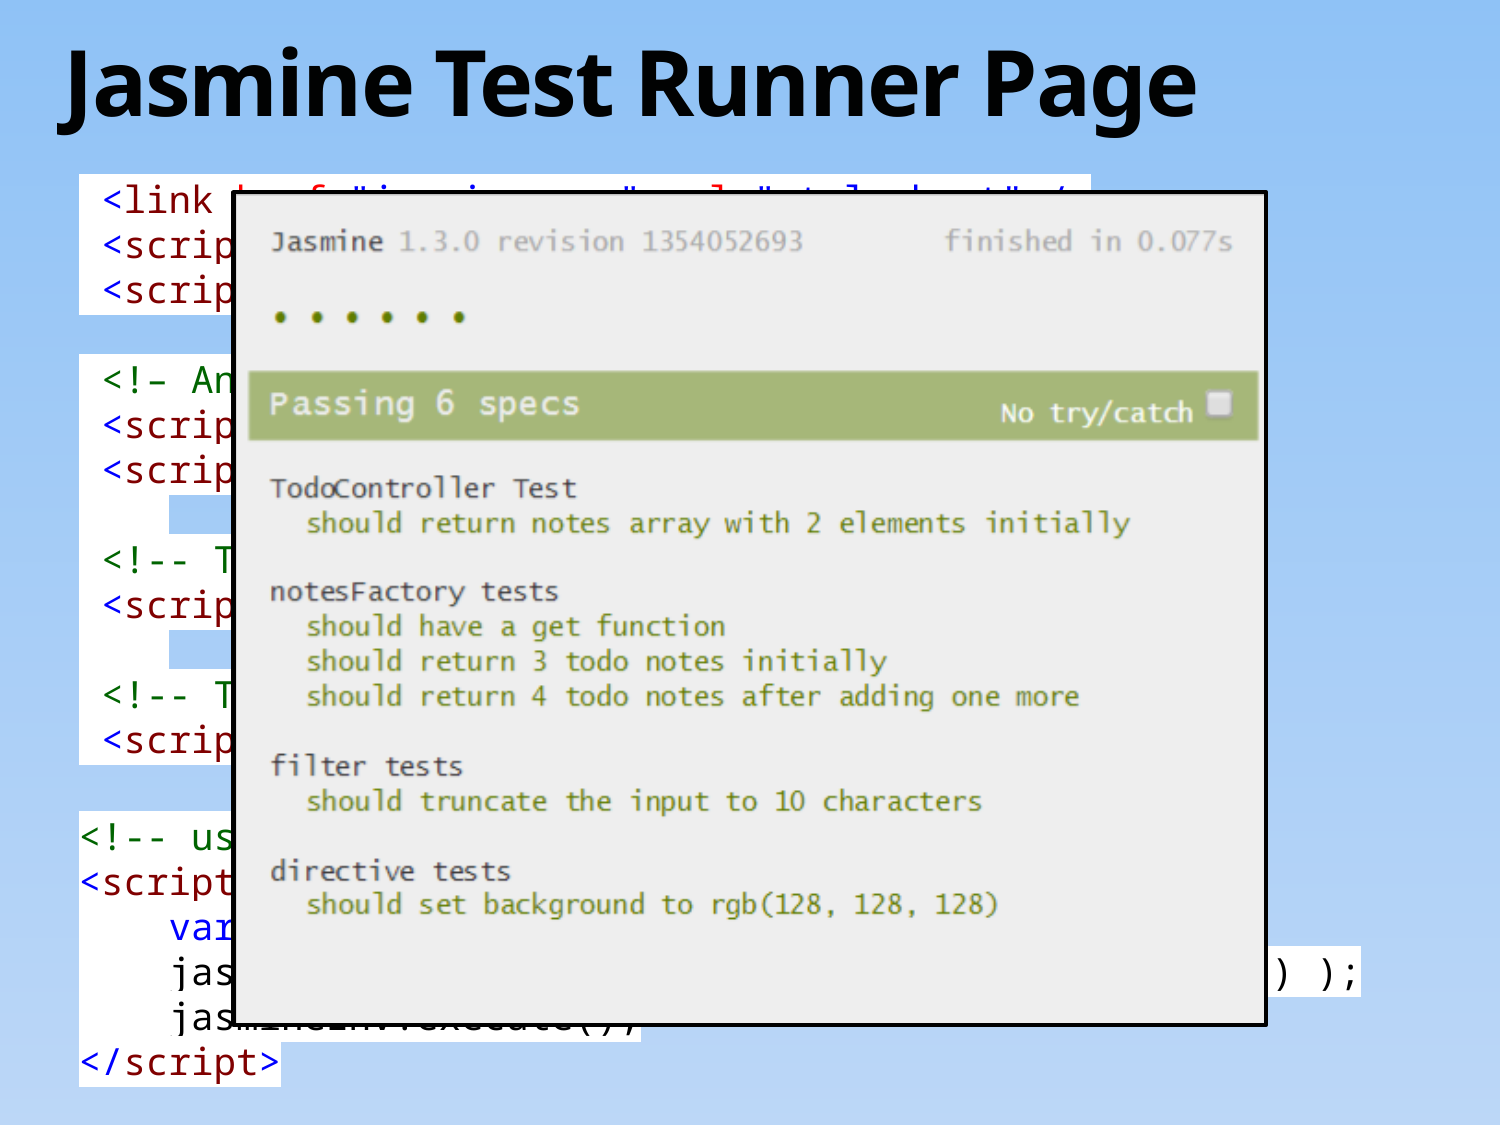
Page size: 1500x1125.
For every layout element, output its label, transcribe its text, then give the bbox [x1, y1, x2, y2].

title Jasmine Test Runner Page [63, 37, 1436, 138]
picture [235, 194, 1265, 1023]
text_box <link href="jasmine.css" rel="stylesheet" /> <script src="jasmine.js"></script> <script src="jasmine-html.js"></script> <!– Angular Framework Modules --> <script src="angular.js"></script> <script src="angular-mocks.js"></script> <!-- The Application Modules--> <script src="app.js"></script> <!-- The Specs Unit Testing --> <script src="appSpec.js"></script> [63, 168, 1481, 769]
text_box <!-- use Jasmine to run and display test results --> <script type="text/javascript"> var jasmineEnv = jasmine.getEnv(); jasmineEnv.addReporter( new jasmine.HtmlReporter() ); jasmineEnv.execute(); </script> [63, 805, 1481, 1091]
